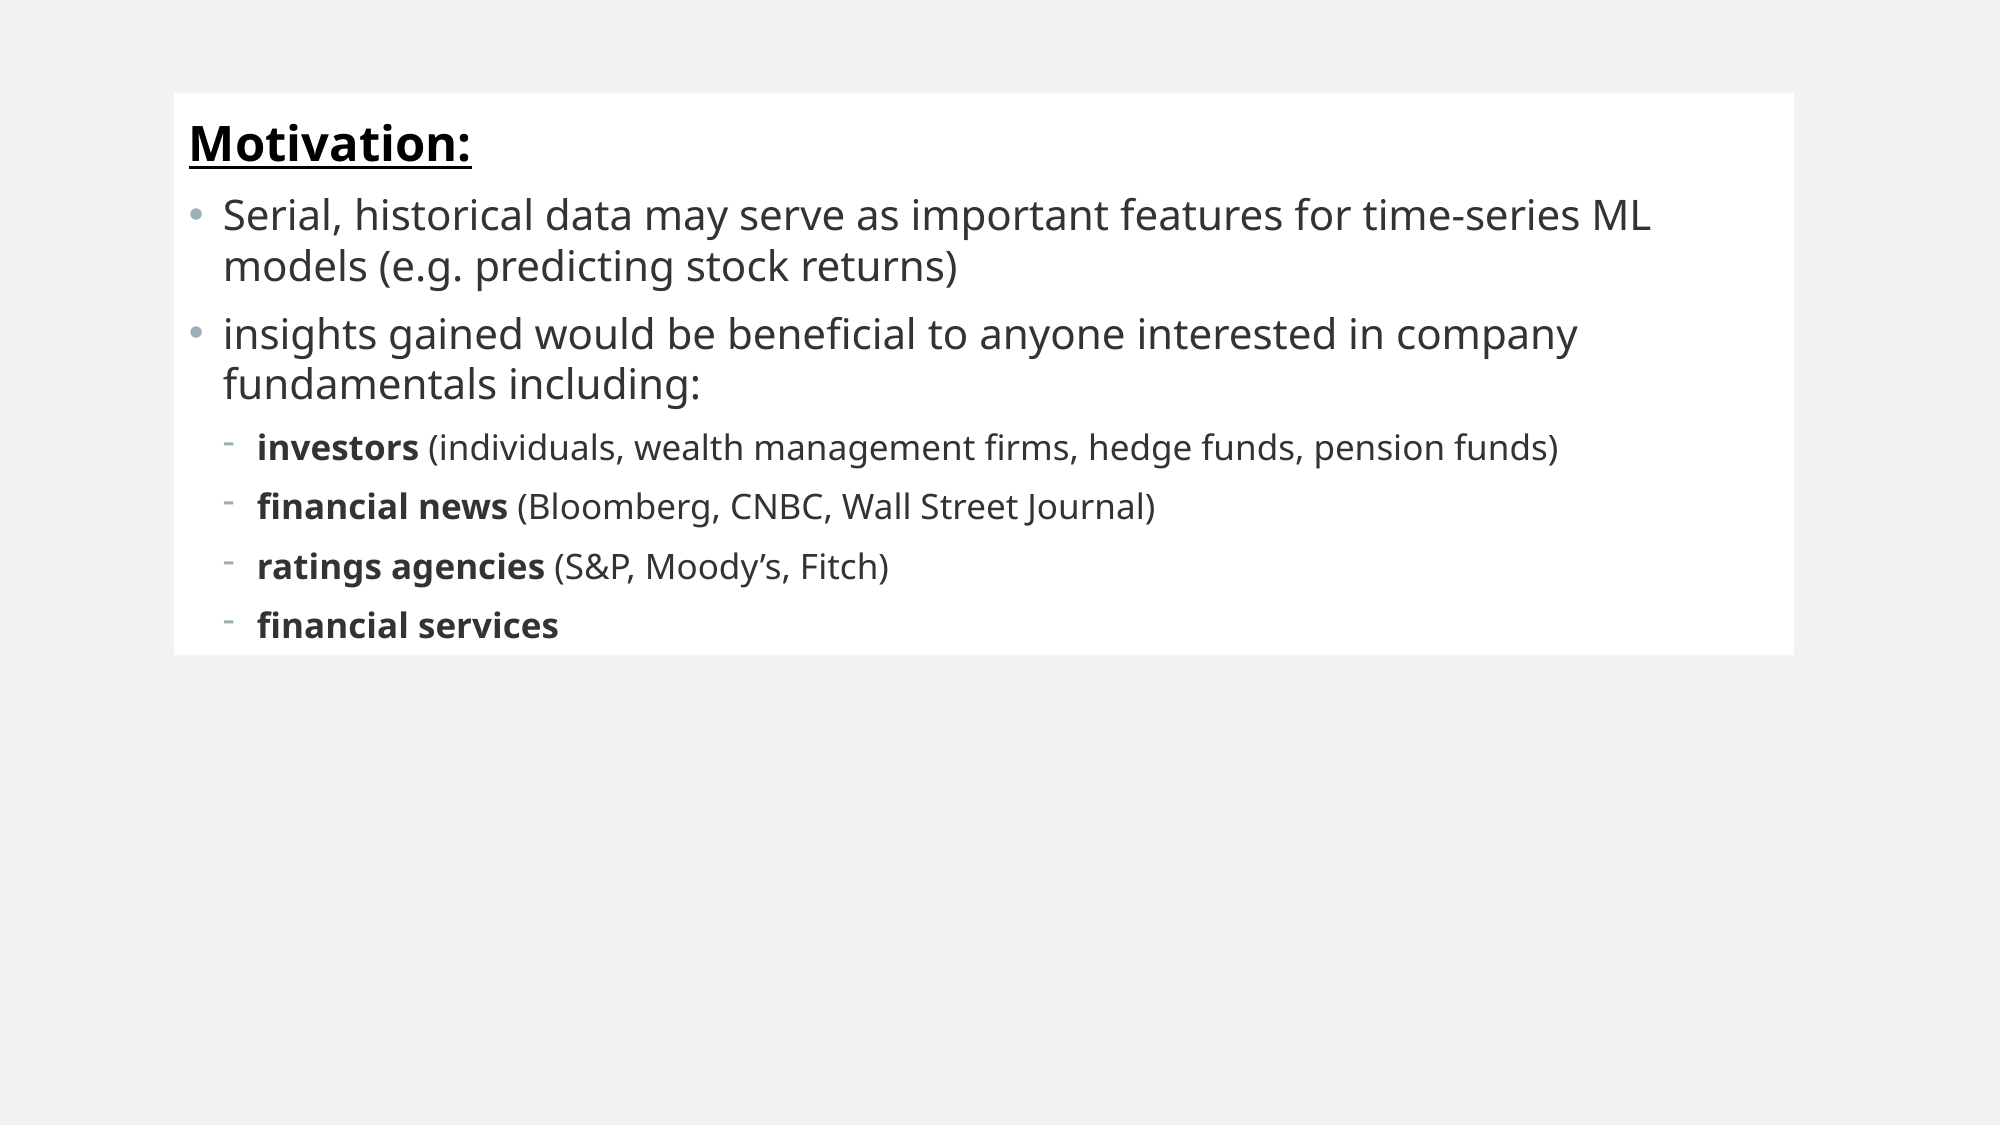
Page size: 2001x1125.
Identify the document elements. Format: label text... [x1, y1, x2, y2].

text_box Motivation: Serial, historical data may serve as important features for time-series ML models (e.g. predicting stock returns) insights gained would be beneficial to anyone interested in company fundamentals including: investors (individuals, wealth management firms, hedge funds, pension funds) financial news (Bloomberg, CNBC, Wall Street Journal) ratings agencies (S&P, Moody’s, Fitch) financial services [173, 93, 1795, 656]
